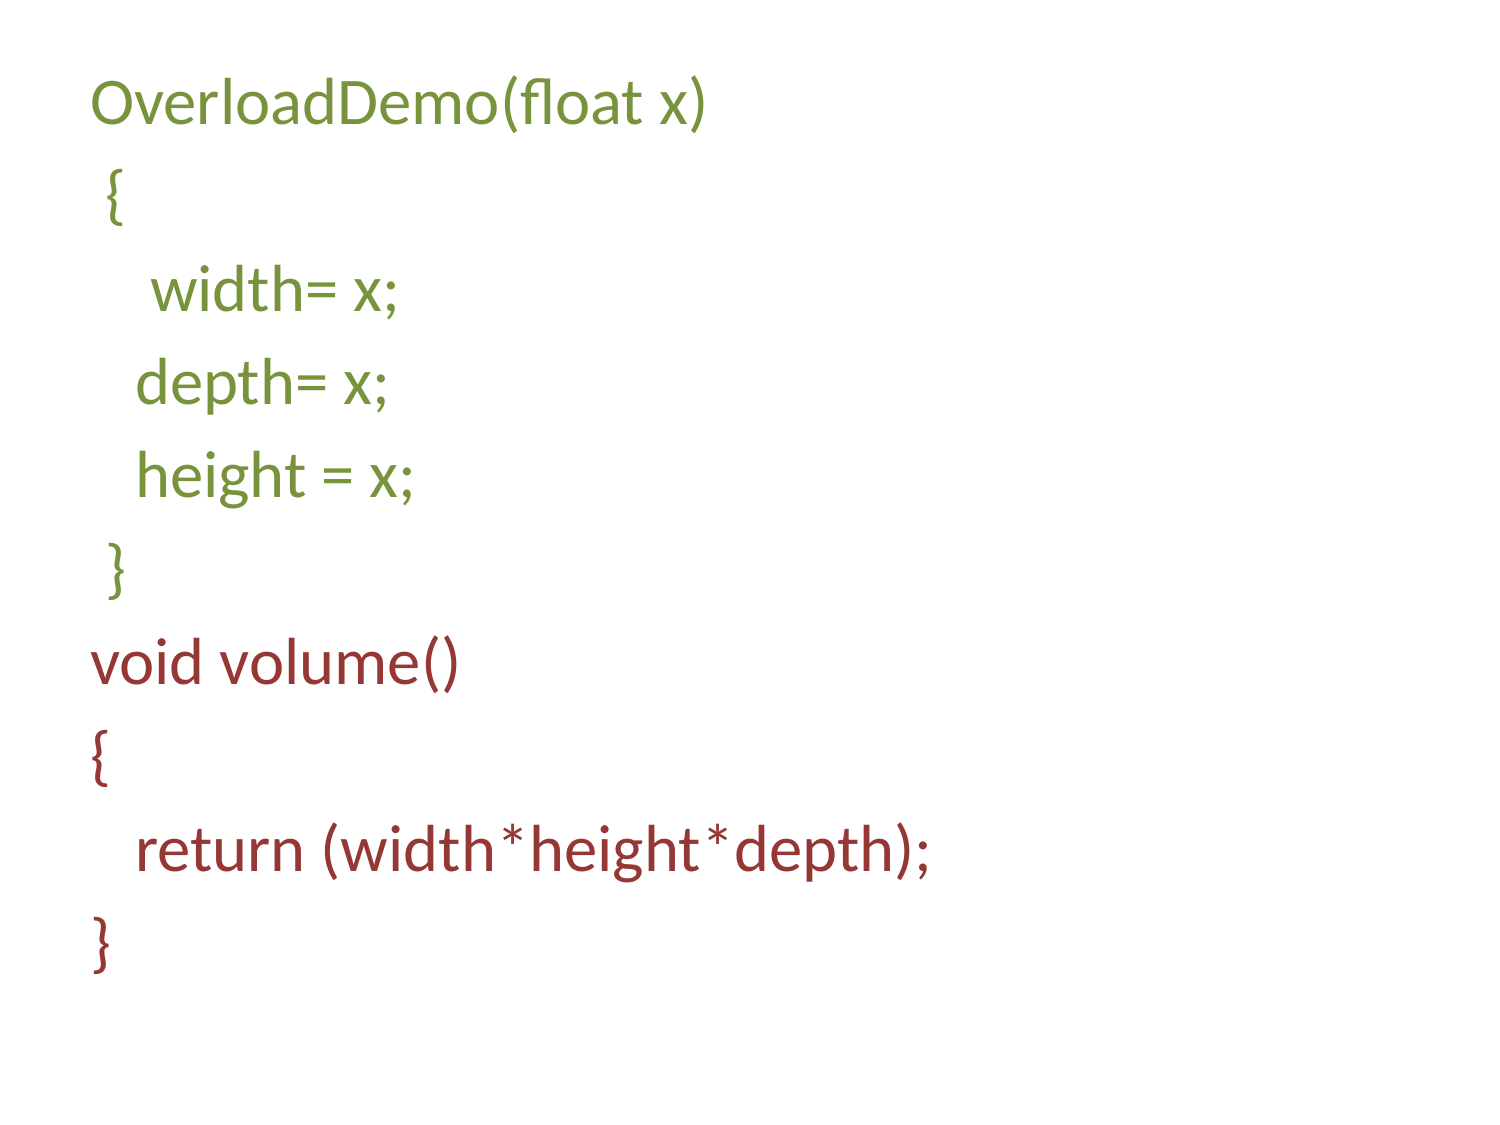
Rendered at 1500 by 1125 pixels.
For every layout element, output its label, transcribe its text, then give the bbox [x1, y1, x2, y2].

list OverloadDemo(float x) { width= x; depth= x; height = x; } void volume() { return (width*height*depth); } [75, 50, 1425, 1005]
